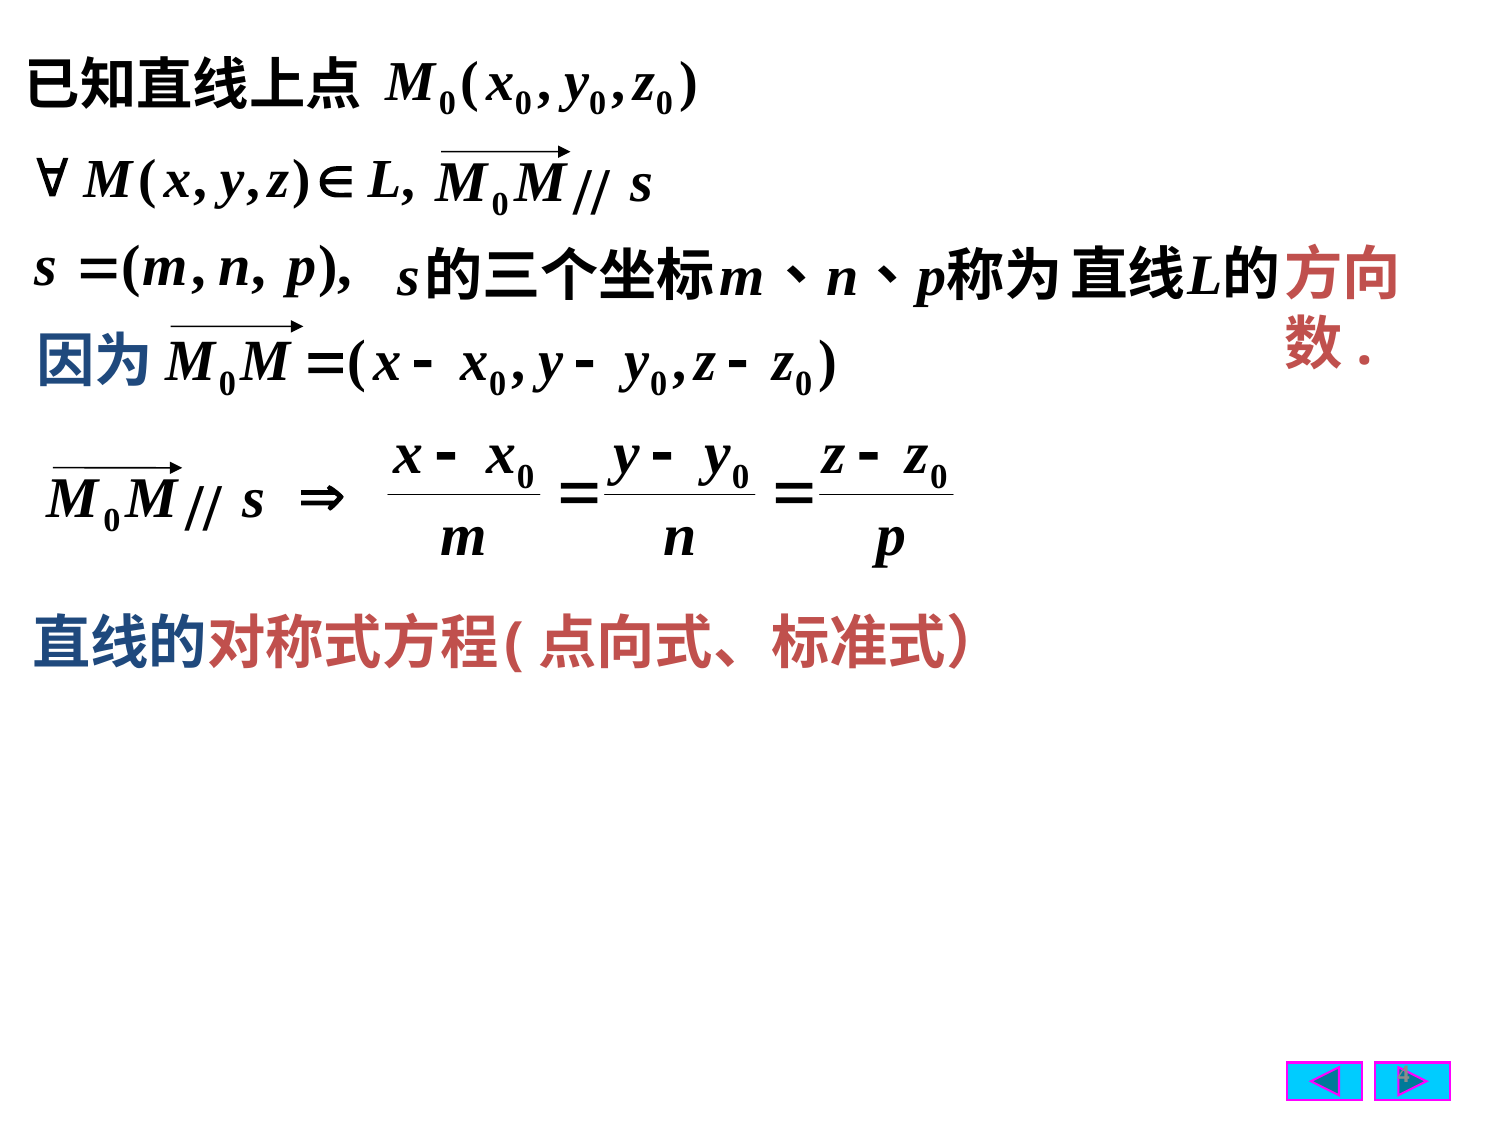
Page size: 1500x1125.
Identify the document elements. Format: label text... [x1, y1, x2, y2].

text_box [1070, 243, 1282, 306]
text_box 方向数. [1269, 229, 1483, 384]
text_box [383, 420, 960, 573]
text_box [391, 242, 1068, 314]
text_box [429, 139, 661, 236]
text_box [297, 480, 363, 521]
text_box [29, 239, 355, 305]
text_box (点向式、标准式） [490, 597, 1187, 683]
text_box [40, 455, 273, 552]
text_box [379, 52, 700, 122]
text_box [29, 54, 368, 116]
text_box 因为 [21, 316, 197, 401]
text_box 直线的对称式方程 [17, 597, 490, 683]
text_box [159, 325, 841, 402]
slide_number 4 [1074, 1042, 1425, 1103]
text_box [26, 153, 418, 216]
